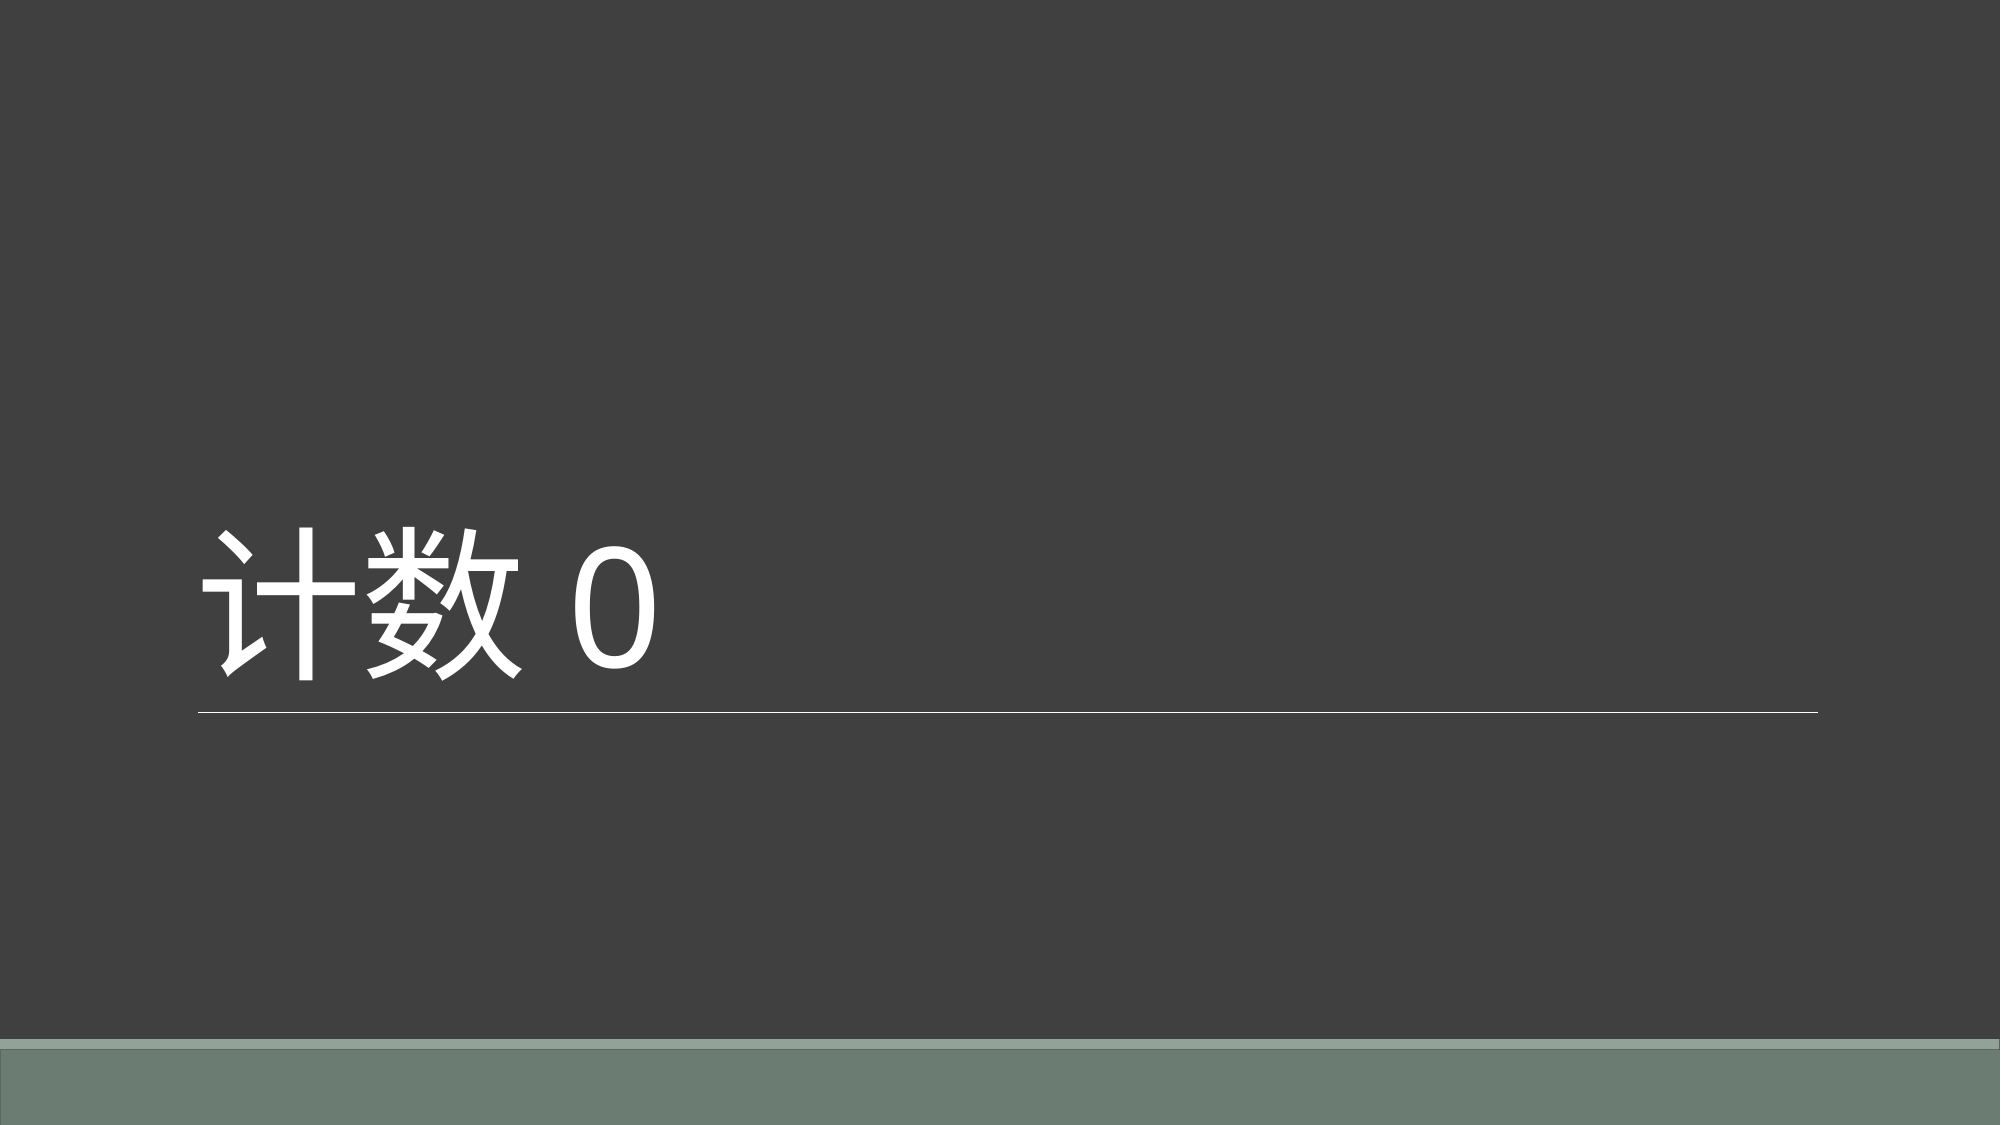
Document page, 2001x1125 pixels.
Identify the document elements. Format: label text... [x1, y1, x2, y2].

title 计数0 [180, 124, 1830, 710]
